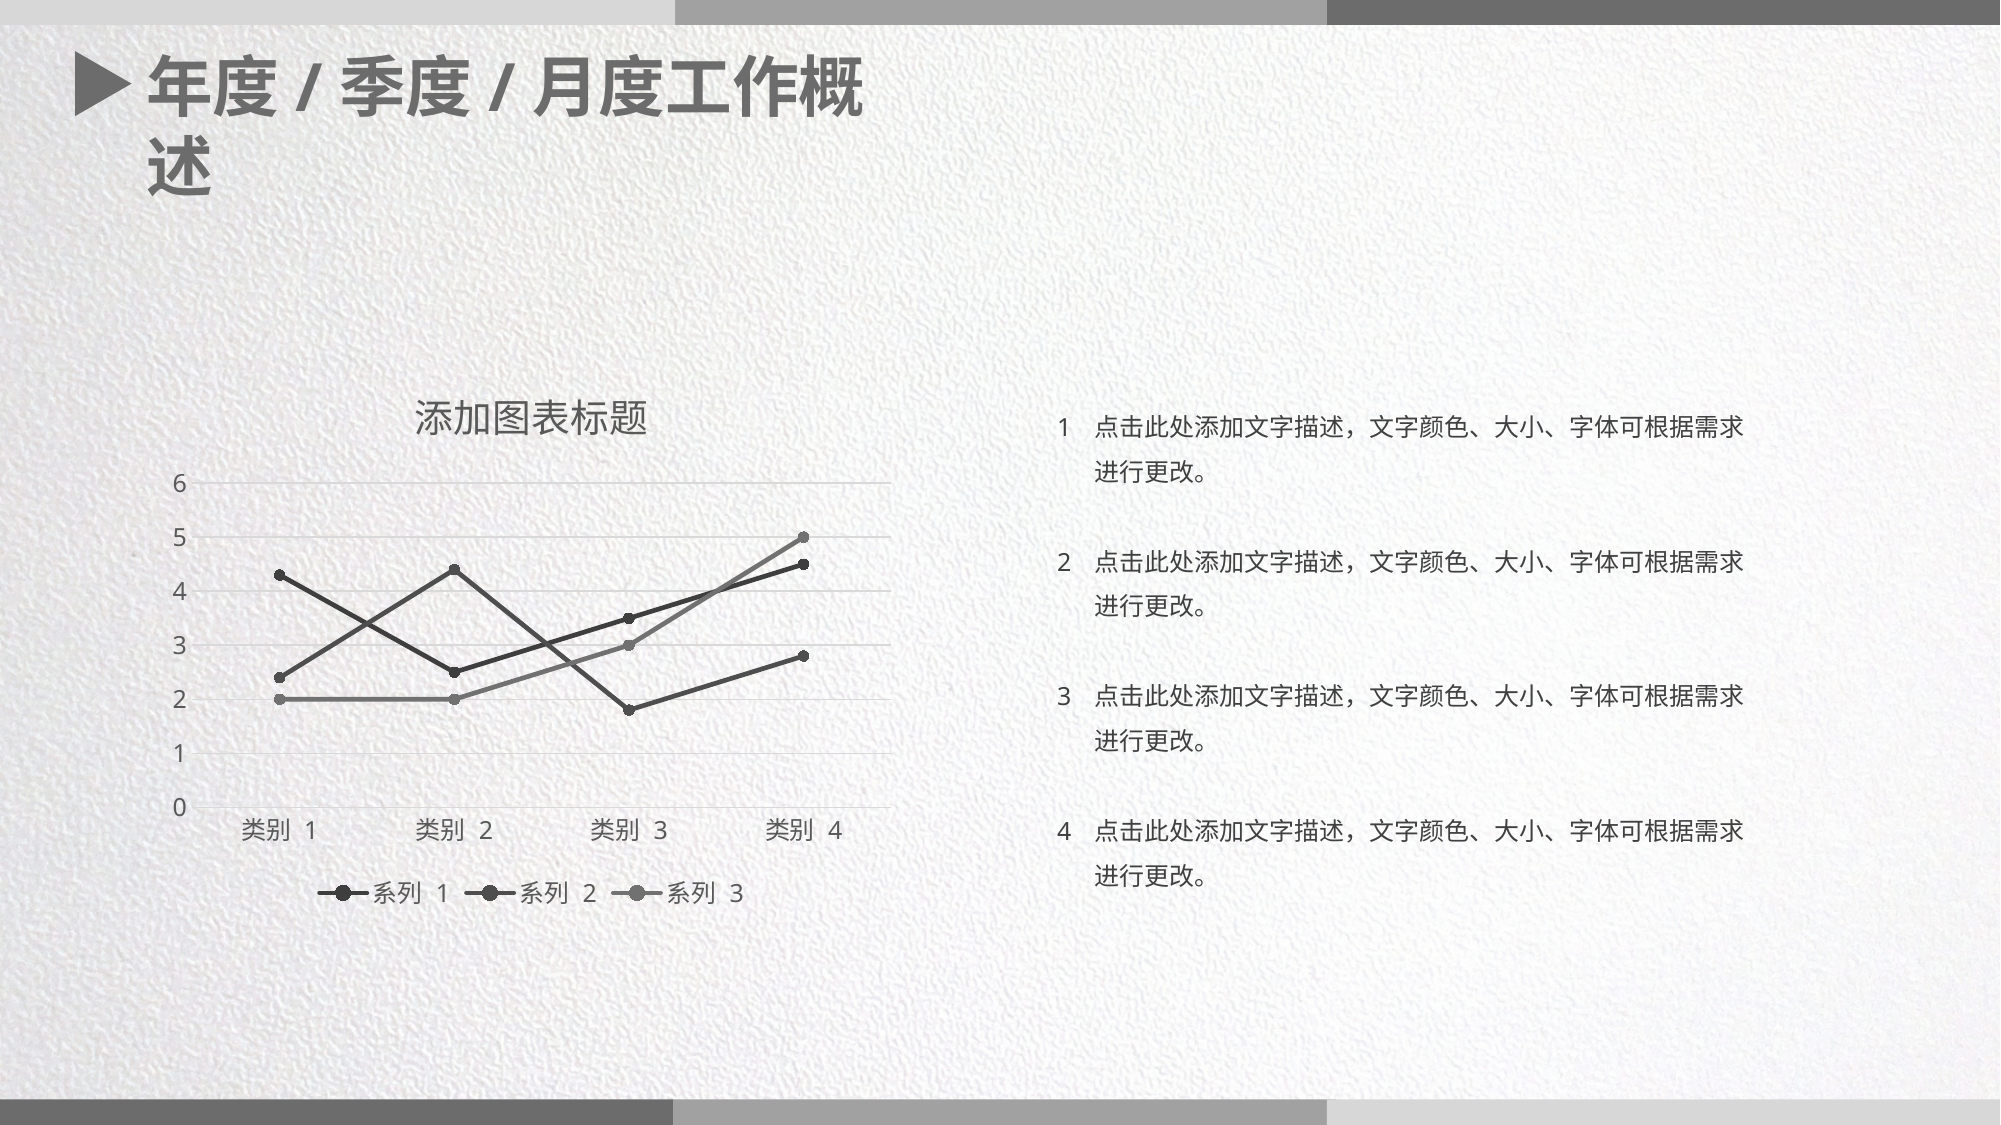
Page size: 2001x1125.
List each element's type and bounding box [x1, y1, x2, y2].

picture [0, 0, 2000, 1125]
chart [157, 355, 906, 917]
